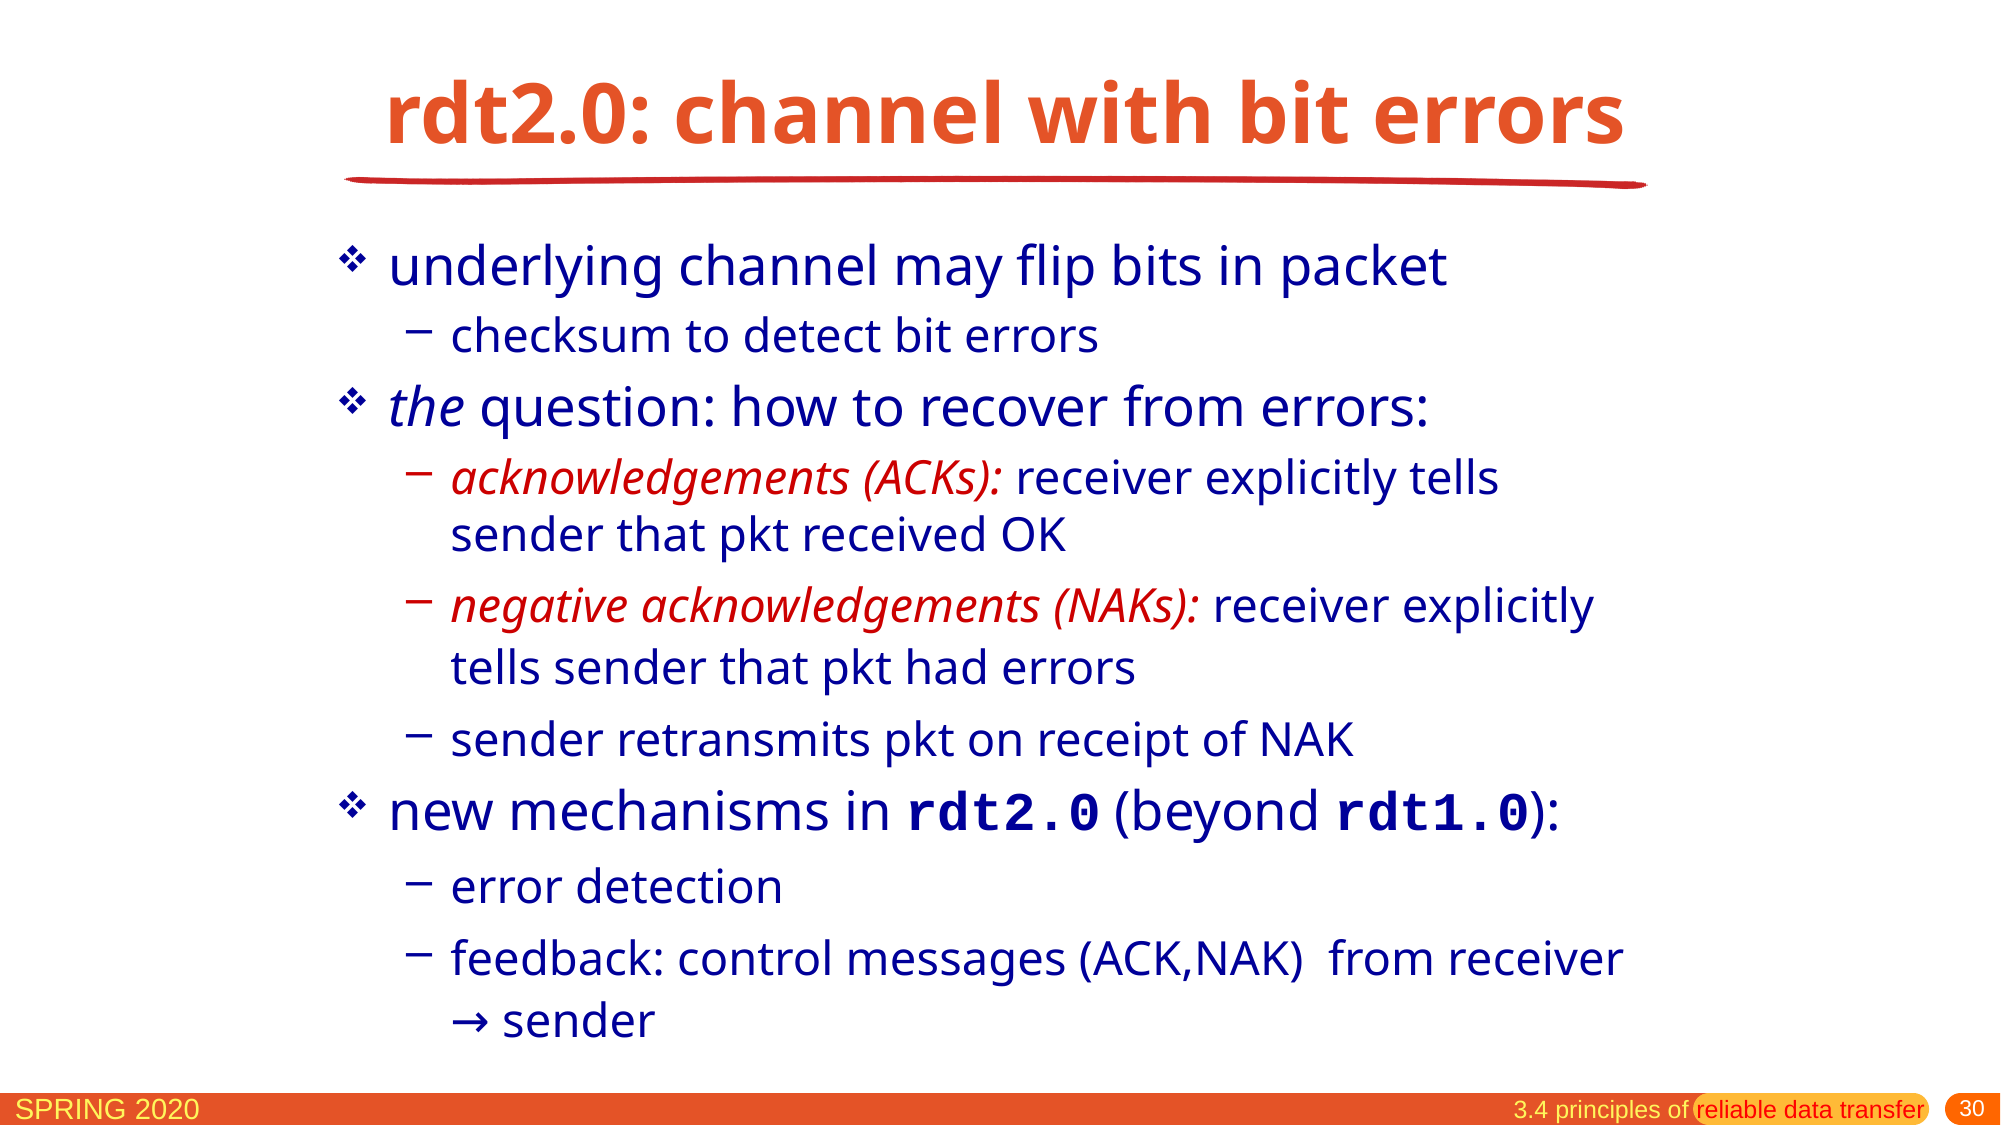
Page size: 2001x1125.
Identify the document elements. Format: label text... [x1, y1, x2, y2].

text_box 3.4 principles of reliable data transfer [1498, 1086, 1951, 1125]
title rdt2.0: channel with bit errors [349, 28, 1663, 171]
list underlying channel may flip bits in packet checksum to detect bit errors the question: how to recover from errors: acknowledgements (ACKs): receiver explicitly tells sender that pkt received OK negative acknowledgements (NAKs): receiver explicitly tells sender that pkt had errors sender retransmits pkt on receipt of NAK new mechanisms in rdt2.0 (beyond rdt1.0): error detection feedback: control messages (ACK,NAK) from receiver → sender [320, 223, 1680, 1057]
picture [338, 171, 1664, 193]
